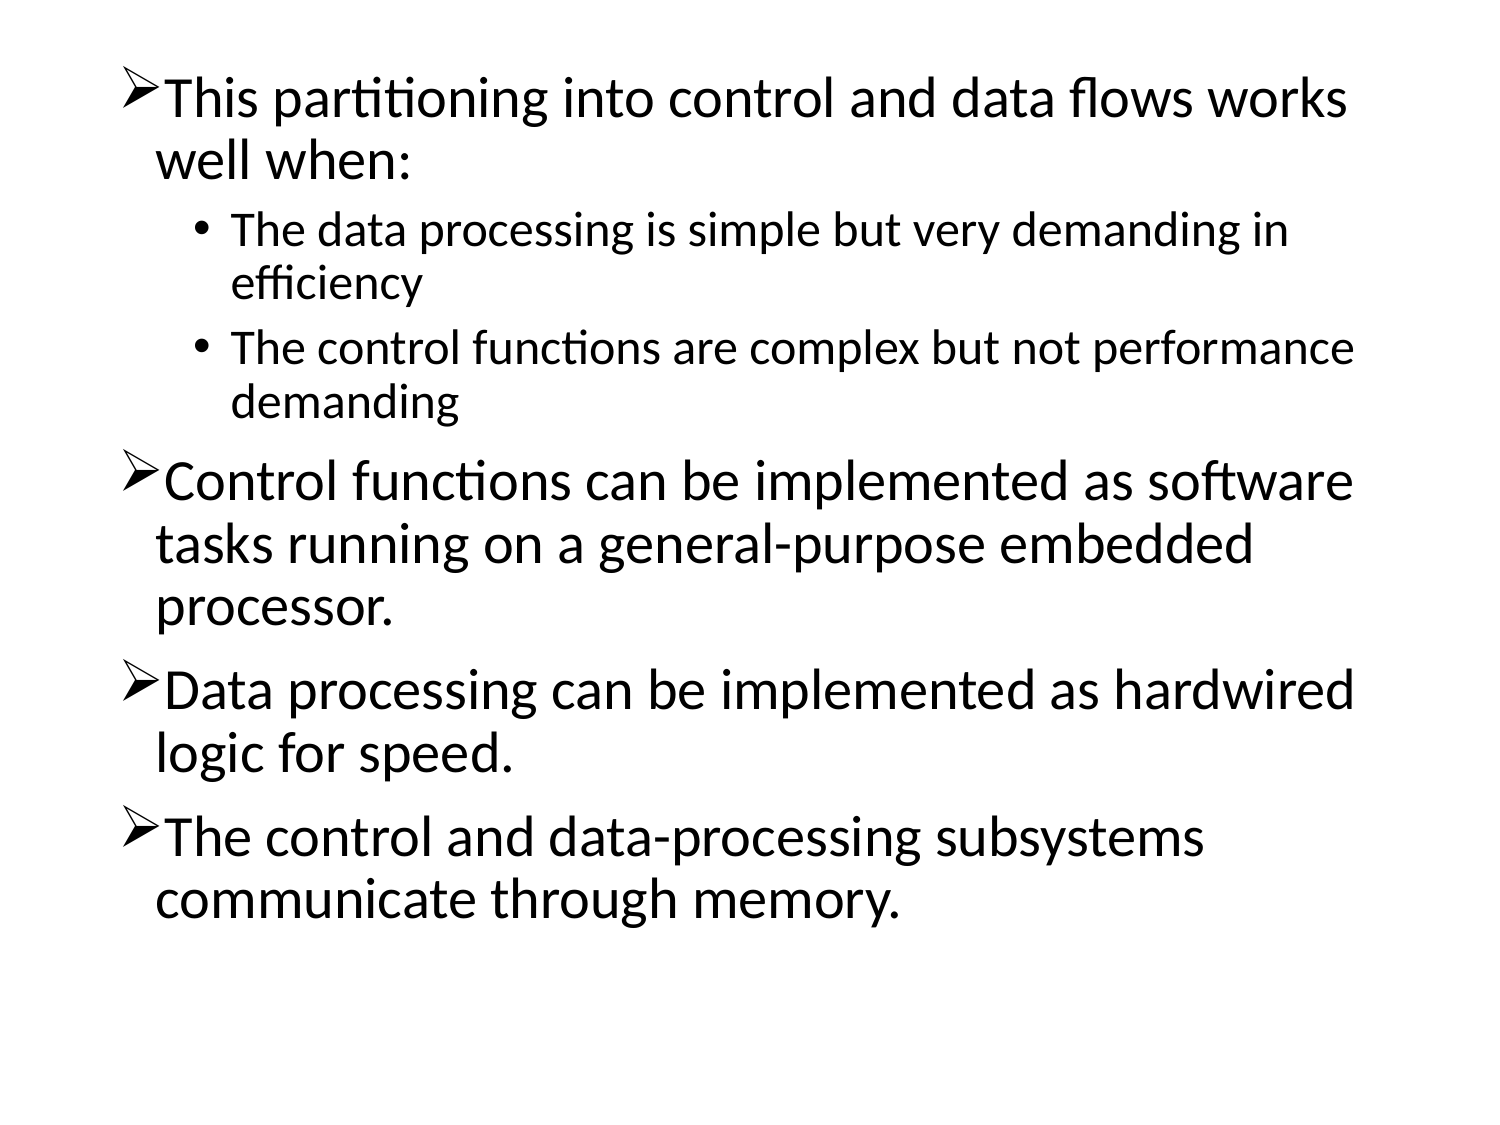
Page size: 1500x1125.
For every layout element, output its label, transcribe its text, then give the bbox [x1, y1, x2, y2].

list This partitioning into control and data flows works well when: The data processing is simple but very demanding in efficiency The control functions are complex but not performance demanding Control functions can be implemented as software tasks running on a general-purpose embedded processor. Data processing can be implemented as hardwired logic for speed. The control and data-processing subsystems communicate through memory. [103, 59, 1397, 1049]
